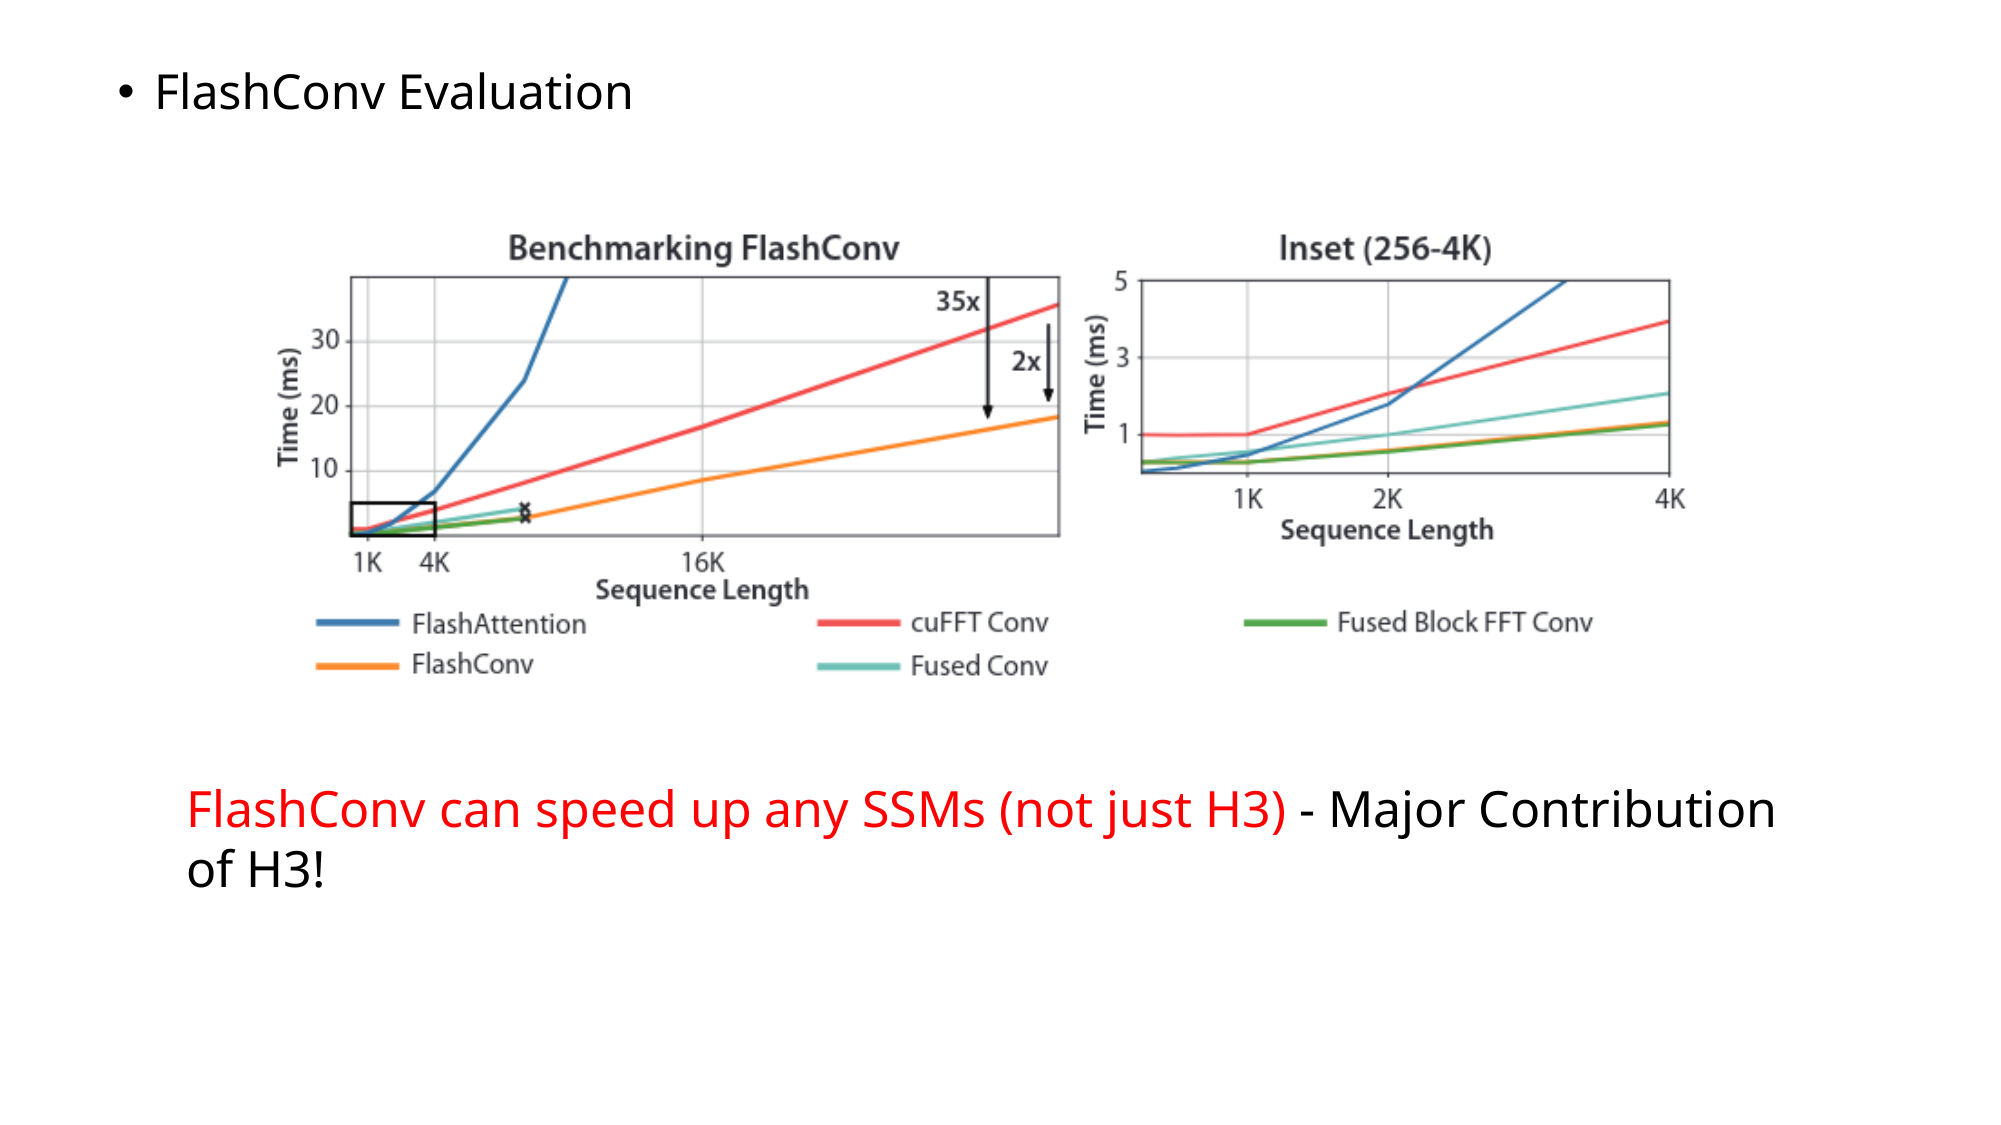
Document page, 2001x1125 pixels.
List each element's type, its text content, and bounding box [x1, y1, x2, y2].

list FlashConv Evaluation [102, 60, 677, 139]
picture [170, 214, 1793, 683]
text_box FlashConv can speed up any SSMs (not just H3) - Major Contribution of H3! [171, 770, 1833, 905]
